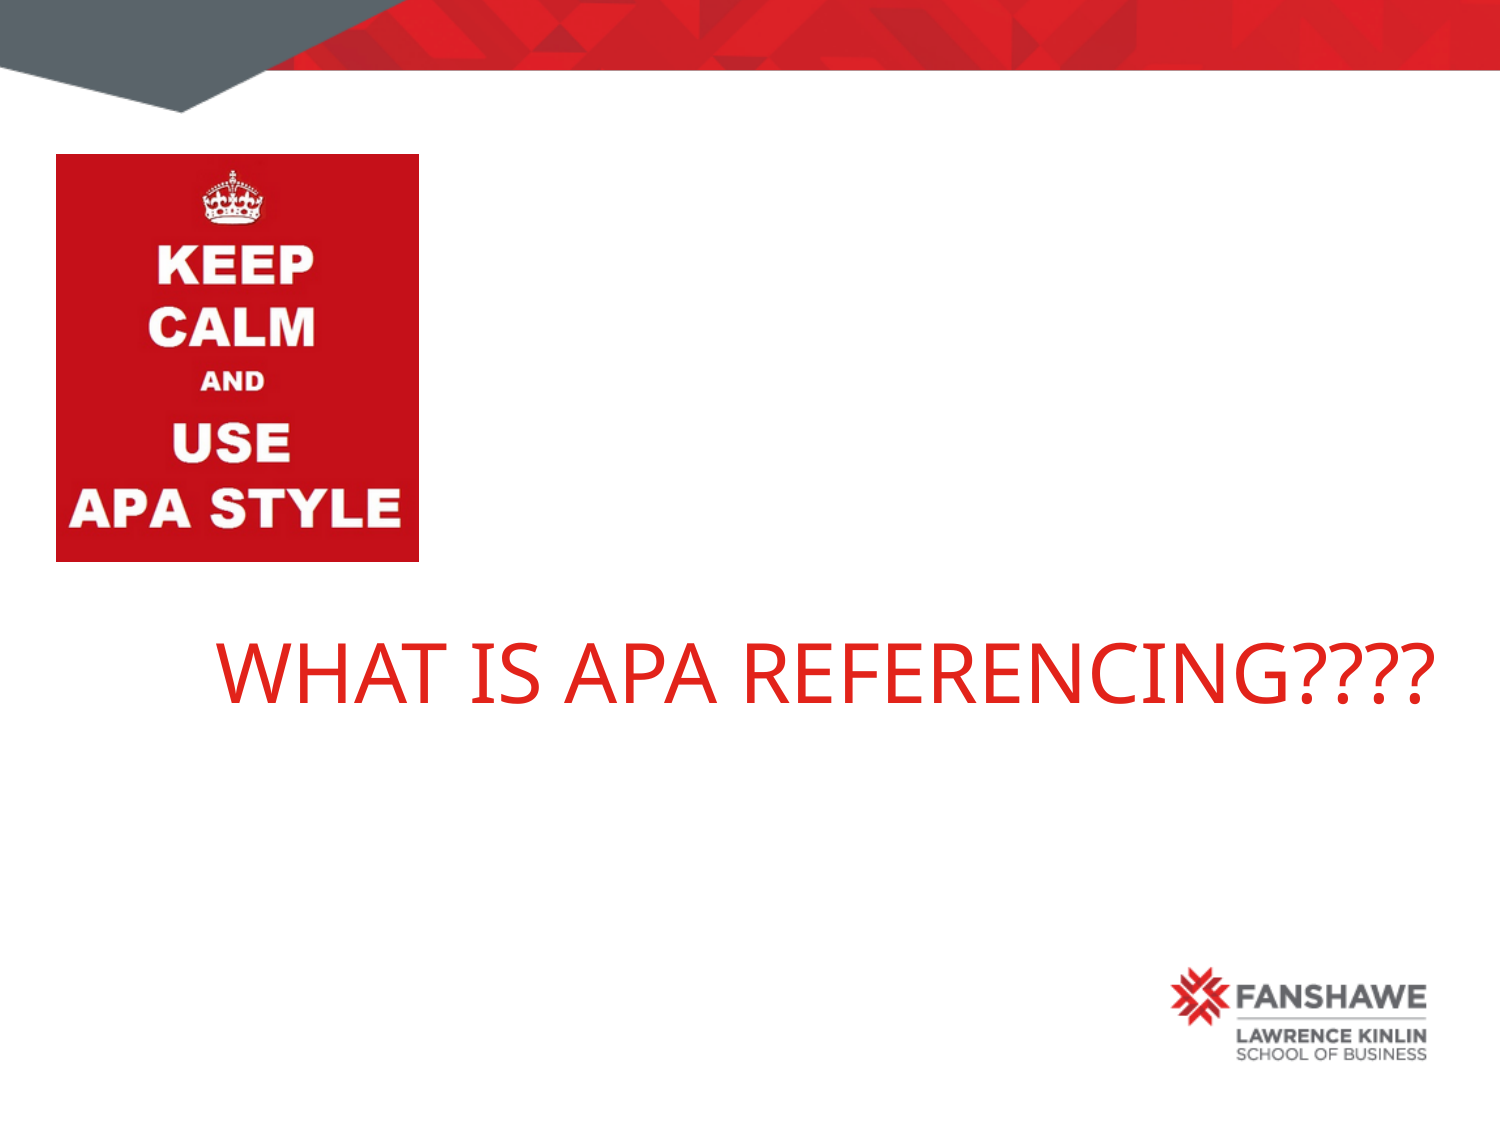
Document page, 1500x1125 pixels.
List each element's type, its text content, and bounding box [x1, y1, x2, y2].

picture [0, 0, 1500, 114]
picture [56, 154, 420, 562]
title WHAT IS APA REFERENCING???? [215, 592, 1444, 721]
picture [0, 907, 1500, 1125]
